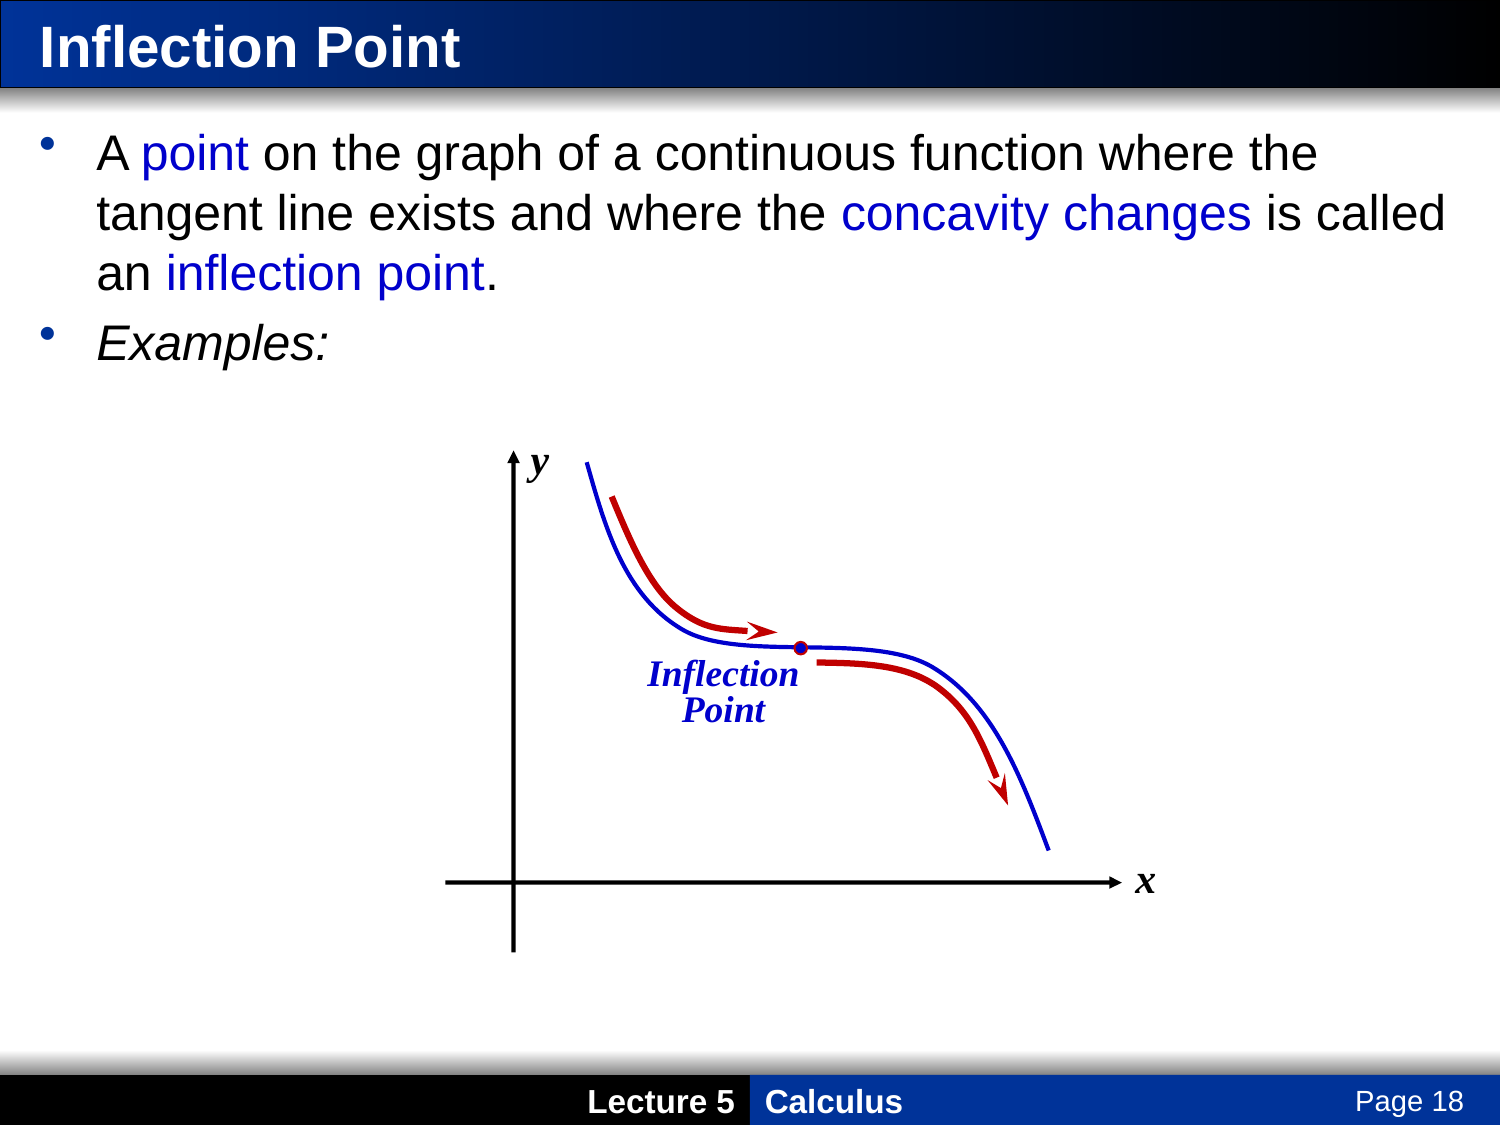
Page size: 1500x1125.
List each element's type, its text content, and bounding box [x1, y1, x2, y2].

list A point on the graph of a continuous function where the tangent line exists and where the concavity changes is called an inflection point. Examples: [24, 112, 1475, 1050]
text_box [807, 647, 1049, 851]
text_box y [515, 425, 571, 490]
text_box [611, 496, 778, 638]
slide_number Page 18 [1337, 1074, 1488, 1125]
title Inflection Point [24, 12, 1500, 75]
text_box [816, 662, 1009, 806]
text_box [586, 462, 800, 648]
text_box [794, 641, 807, 655]
text_box [514, 876, 1120, 889]
text_box Inflection Point [607, 650, 840, 738]
text_box x [1120, 844, 1213, 910]
text_box [507, 450, 515, 953]
